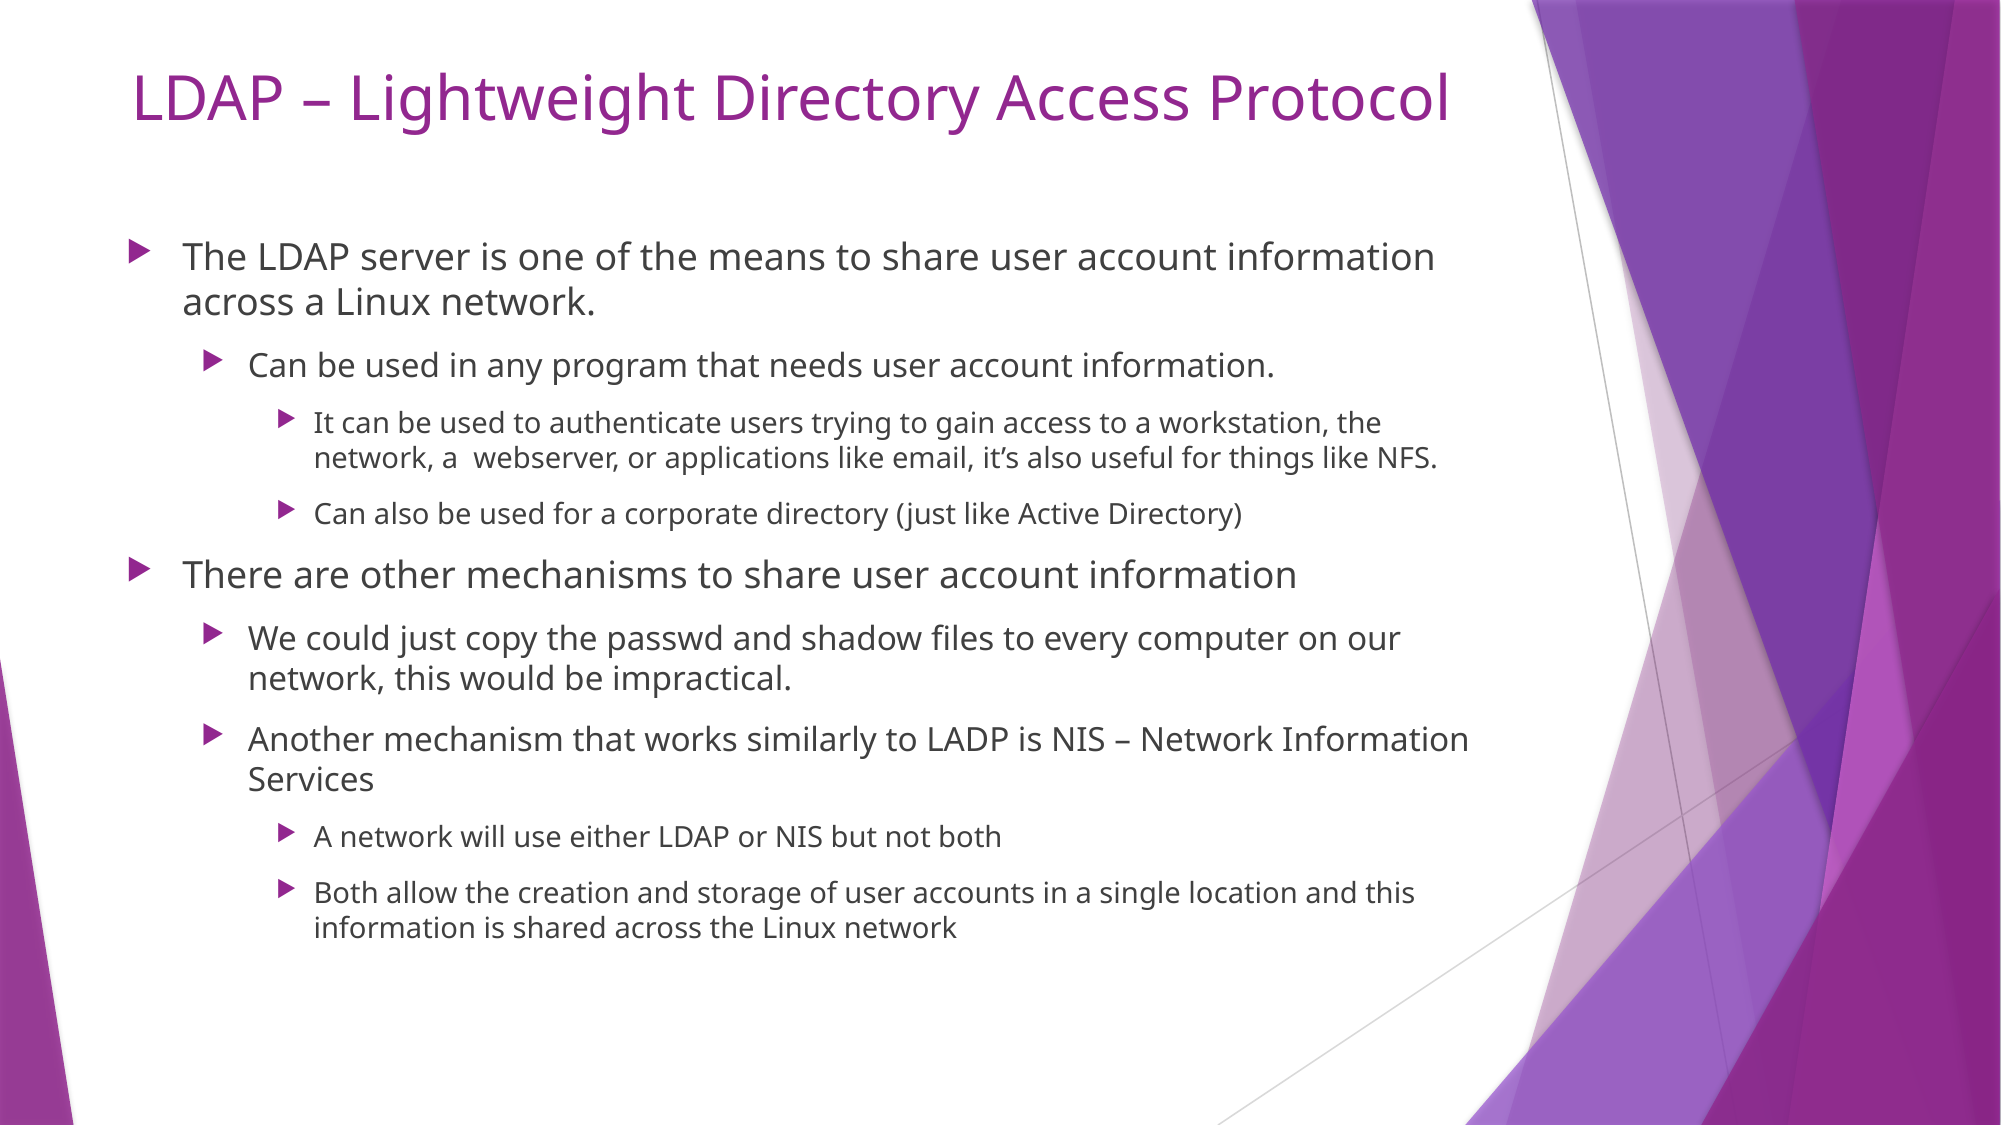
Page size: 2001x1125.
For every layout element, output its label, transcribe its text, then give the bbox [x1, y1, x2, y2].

list The LDAP server is one of the means to share user account information across a Linux network. Can be used in any program that needs user account information. It can be used to authenticate users trying to gain access to a workstation, the network, a webserver, or applications like email, it’s also useful for things like NFS. Can also be used for a corporate directory (just like Active Directory) There are other mechanisms to share user account information We could just copy the passwd and shadow files to every computer on our network, this would be impractical. Another mechanism that works similarly to LADP is NIS – Network Information Services A network will use either LDAP or NIS but not both Both allow the creation and storage of user accounts in a single location and this information is shared across the Linux network [111, 225, 1527, 1056]
title LDAP – Lightweight Directory Access Protocol [116, 50, 1527, 192]
